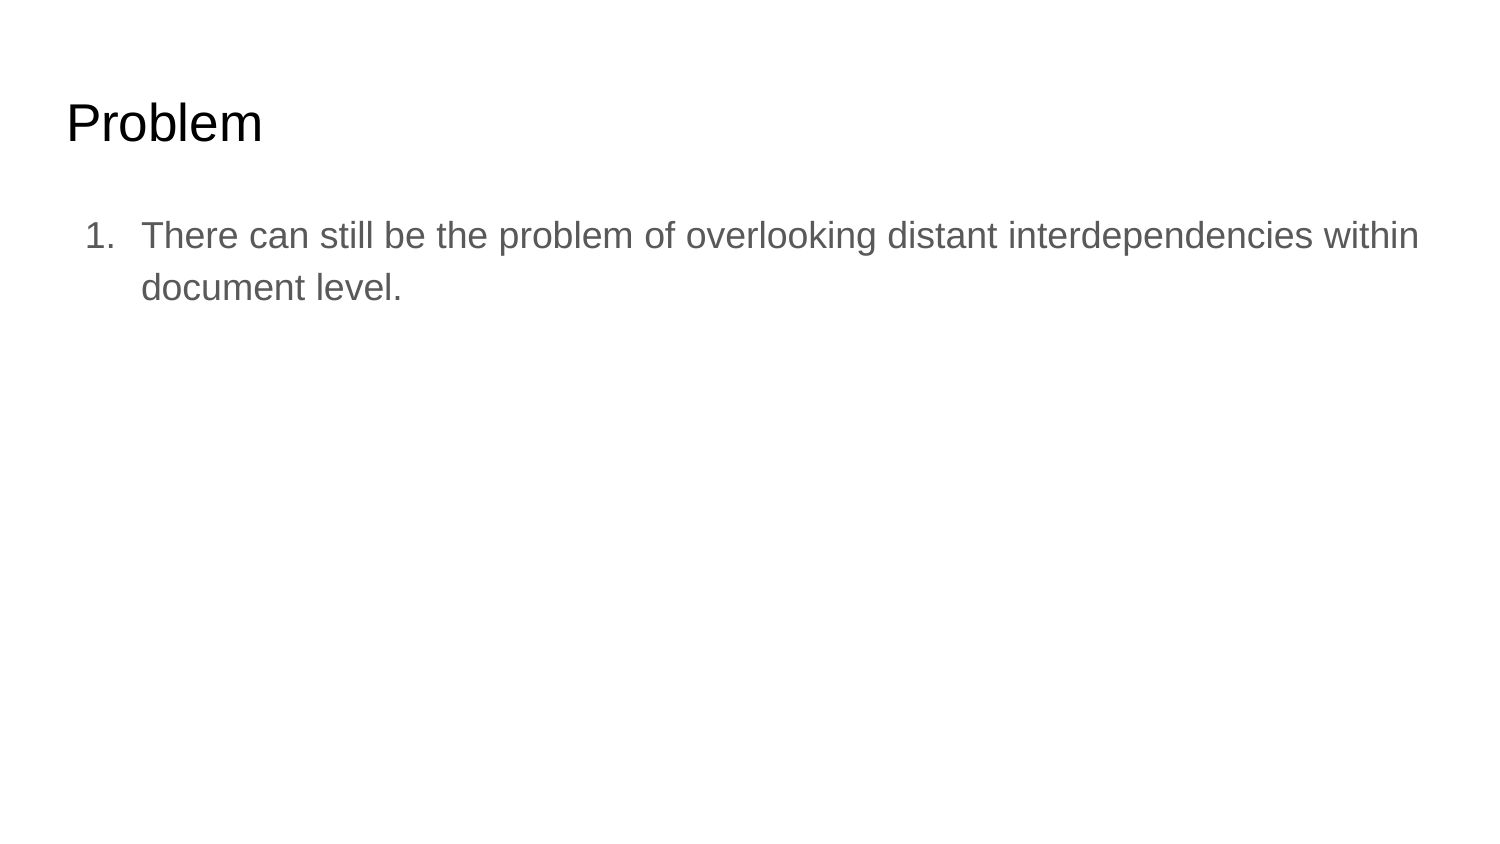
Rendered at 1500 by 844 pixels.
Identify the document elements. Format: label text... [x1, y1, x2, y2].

title Problem [51, 72, 1449, 167]
list There can still be the problem of overlooking distant interdependencies within document level. [51, 189, 1449, 750]
